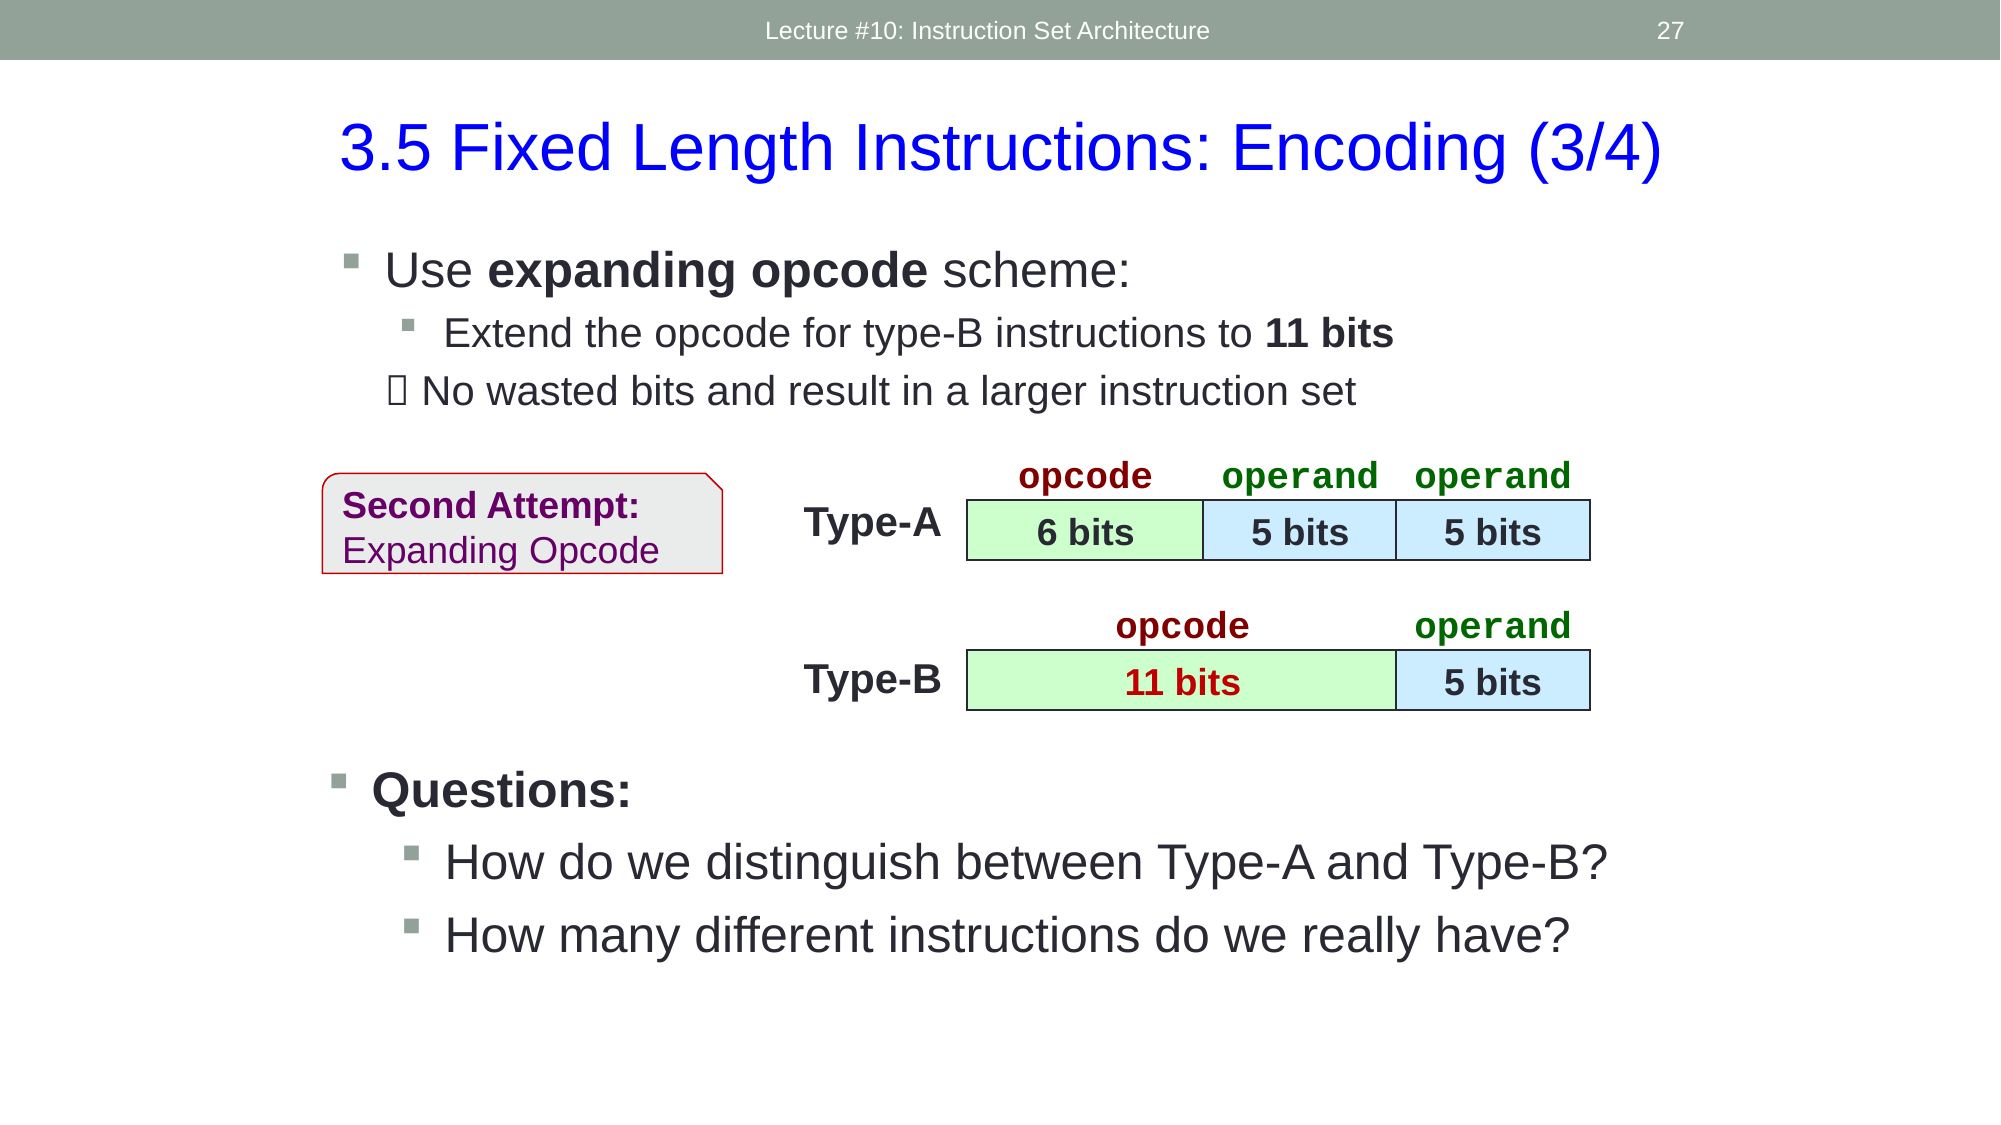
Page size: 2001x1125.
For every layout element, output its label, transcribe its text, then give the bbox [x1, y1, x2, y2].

slide_number [324, 3, 800, 57]
footer Lecture #10: Instruction Set Architecture [800, 3, 1558, 57]
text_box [762, 449, 1591, 713]
text_box Use expanding opcode scheme: Extend the opcode for type-B instructions to 11 bits  No wasted bits and result in a larger instruction set [324, 229, 1675, 438]
text_box 3.5 Fixed Length Instructions: Encoding (3/4) [324, 96, 1700, 192]
slide_number 27 [1558, 3, 1700, 57]
text_box Second Attempt: Expanding Opcode [320, 471, 725, 576]
text_box Questions: How do we distinguish between Type-A and Type-B? How many different instructions do we really have? [312, 749, 1663, 988]
